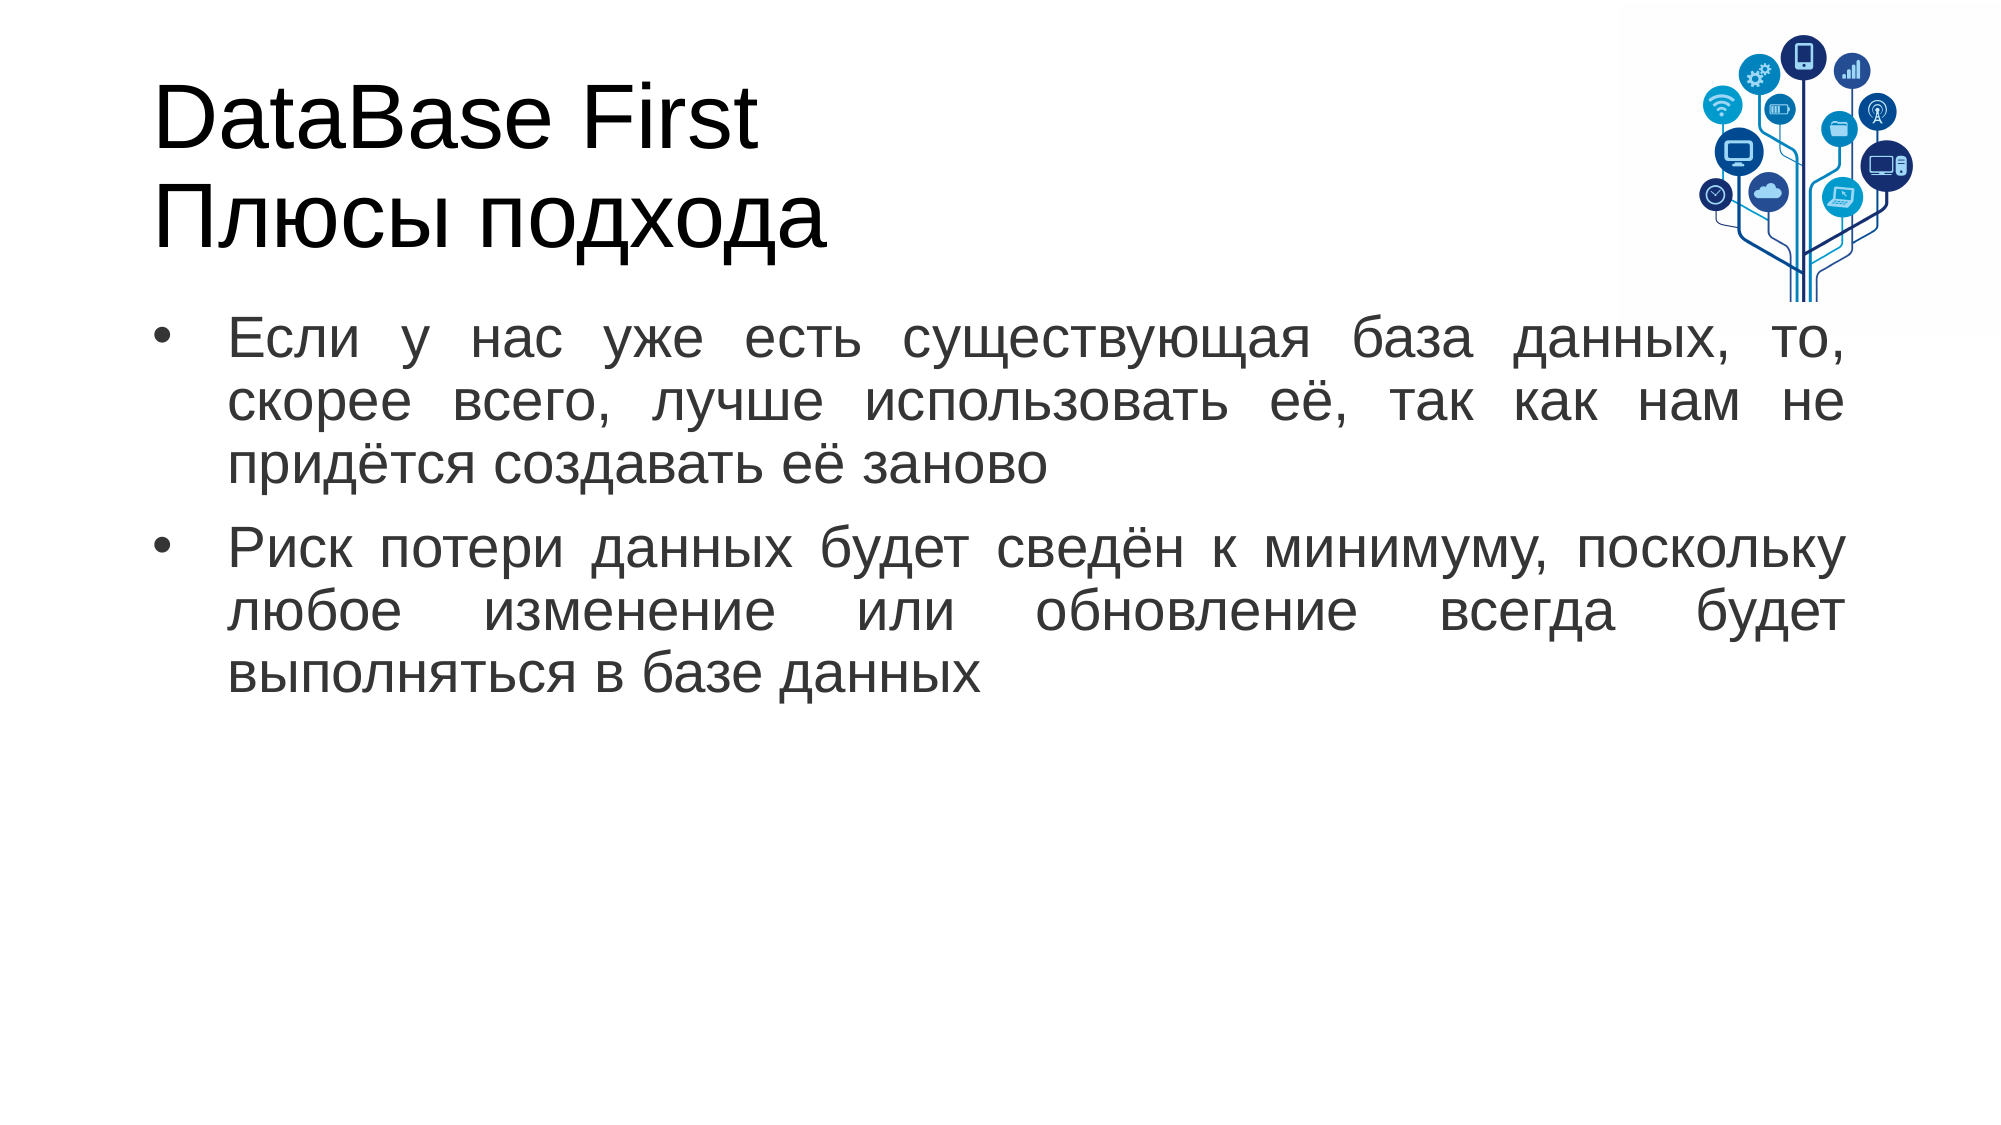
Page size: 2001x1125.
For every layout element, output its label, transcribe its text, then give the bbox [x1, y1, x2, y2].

list Если у нас уже есть существующая база данных, то, скорее всего, лучше использовать её, так как нам не придётся создавать её заново Риск потери данных будет сведён к минимуму, поскольку любое изменение или обновление всегда будет выполняться в базе данных [137, 299, 1863, 1103]
picture [1618, 3, 2000, 334]
title DataBase First Плюсы подхода [137, 59, 1692, 278]
